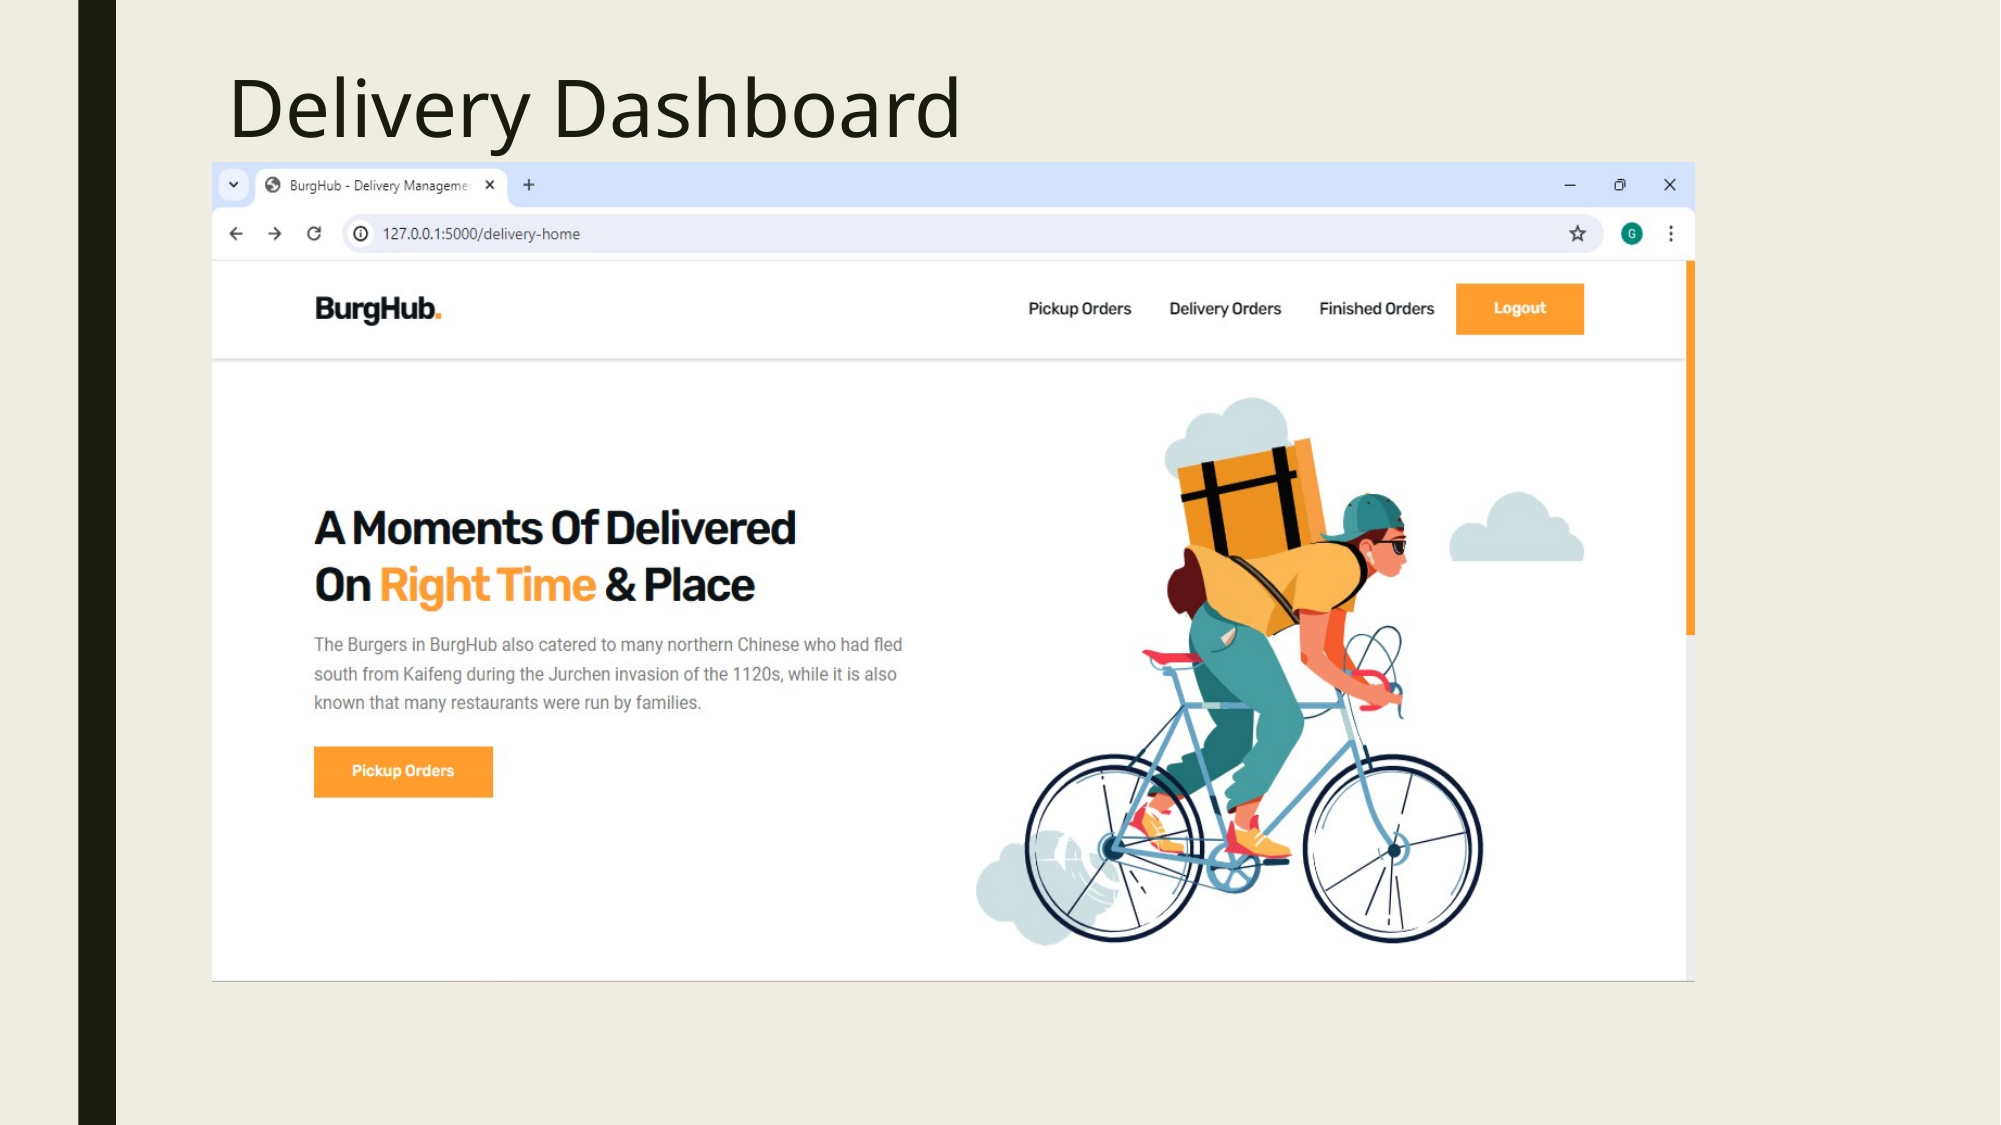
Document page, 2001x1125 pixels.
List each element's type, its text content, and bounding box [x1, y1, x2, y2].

title Delivery Dashboard [212, 61, 1788, 163]
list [212, 162, 1695, 983]
